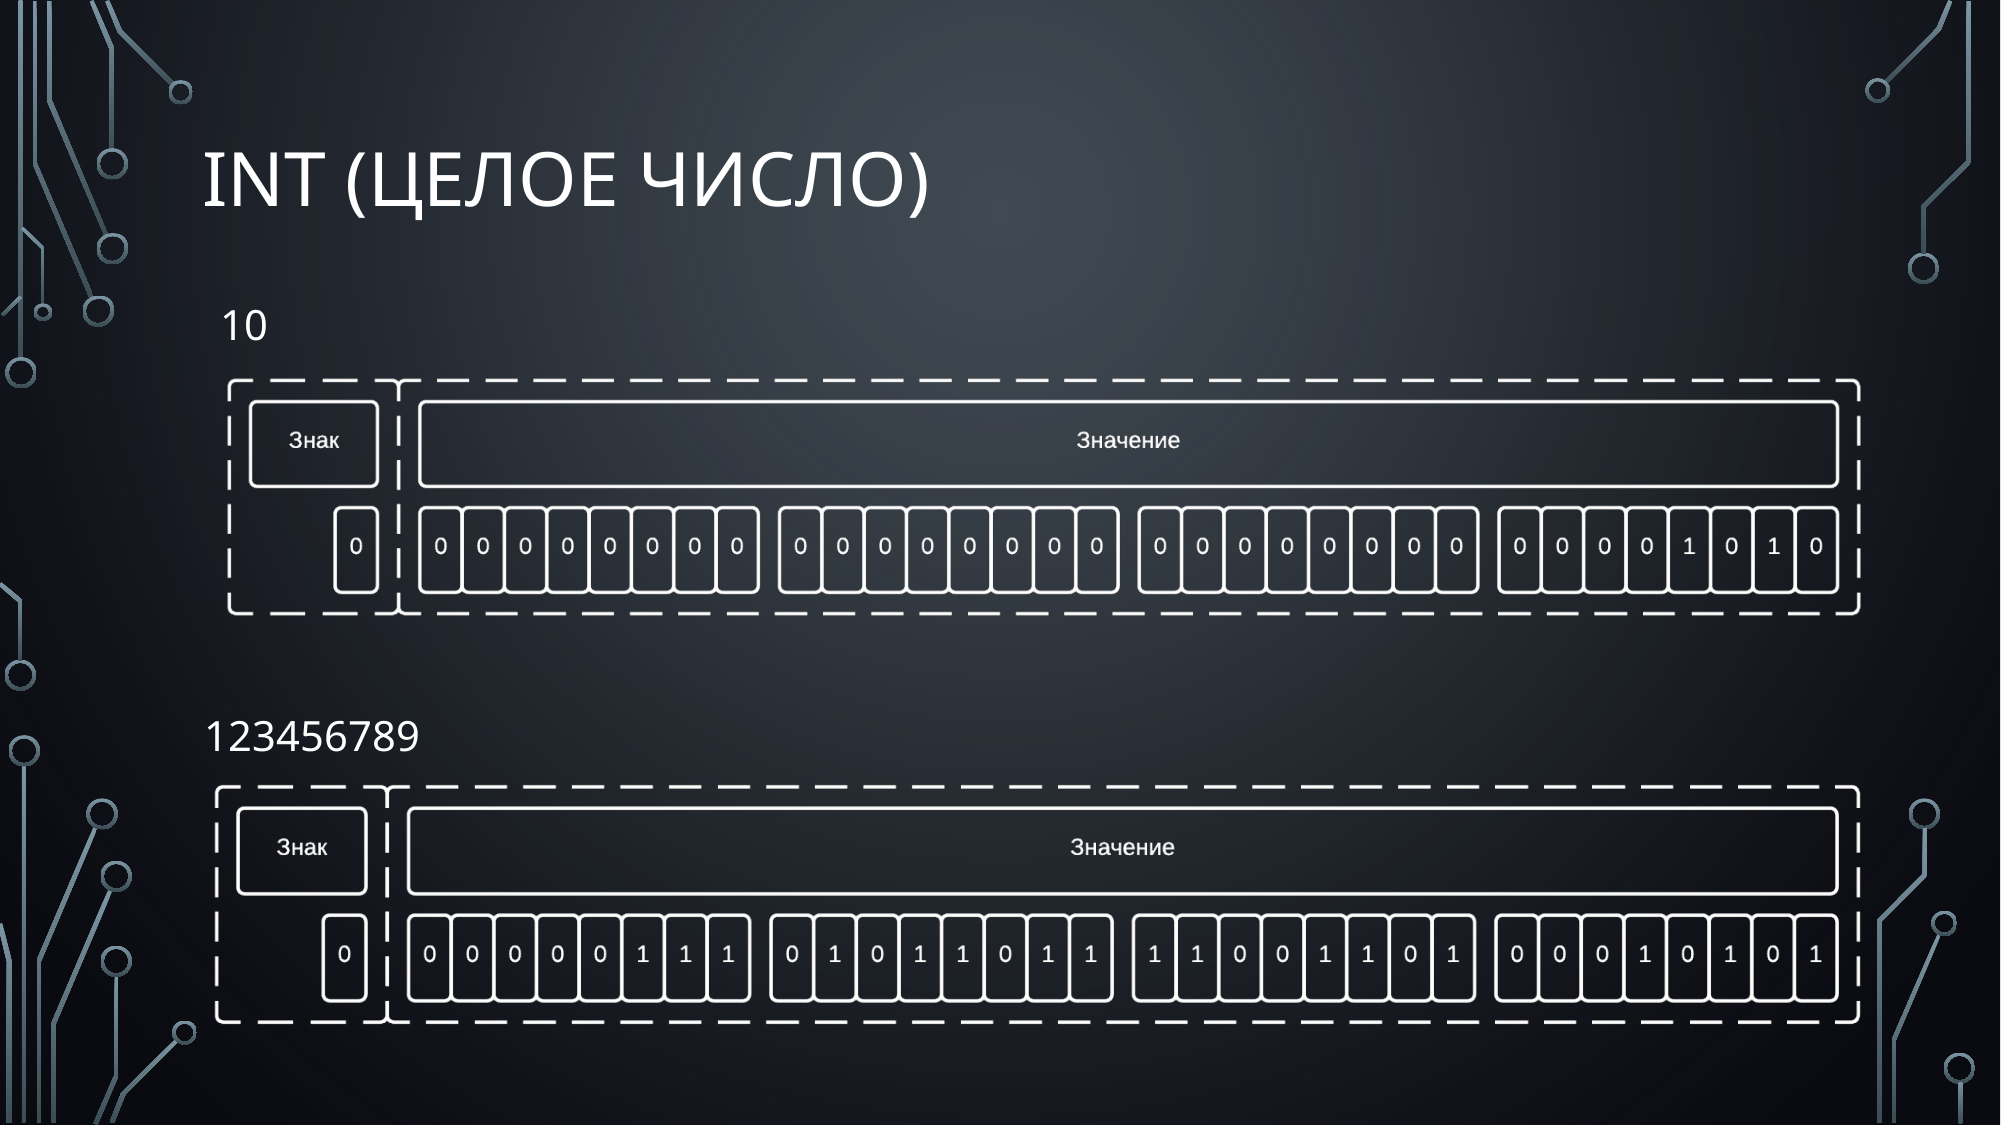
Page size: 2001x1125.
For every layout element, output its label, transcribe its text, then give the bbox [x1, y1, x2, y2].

text_box 123456789 [0, 702, 813, 767]
picture [174, 744, 1901, 1065]
picture [186, 338, 1901, 656]
title Int (Целое Число) [187, 60, 1813, 303]
text_box 10 [0, 291, 519, 357]
